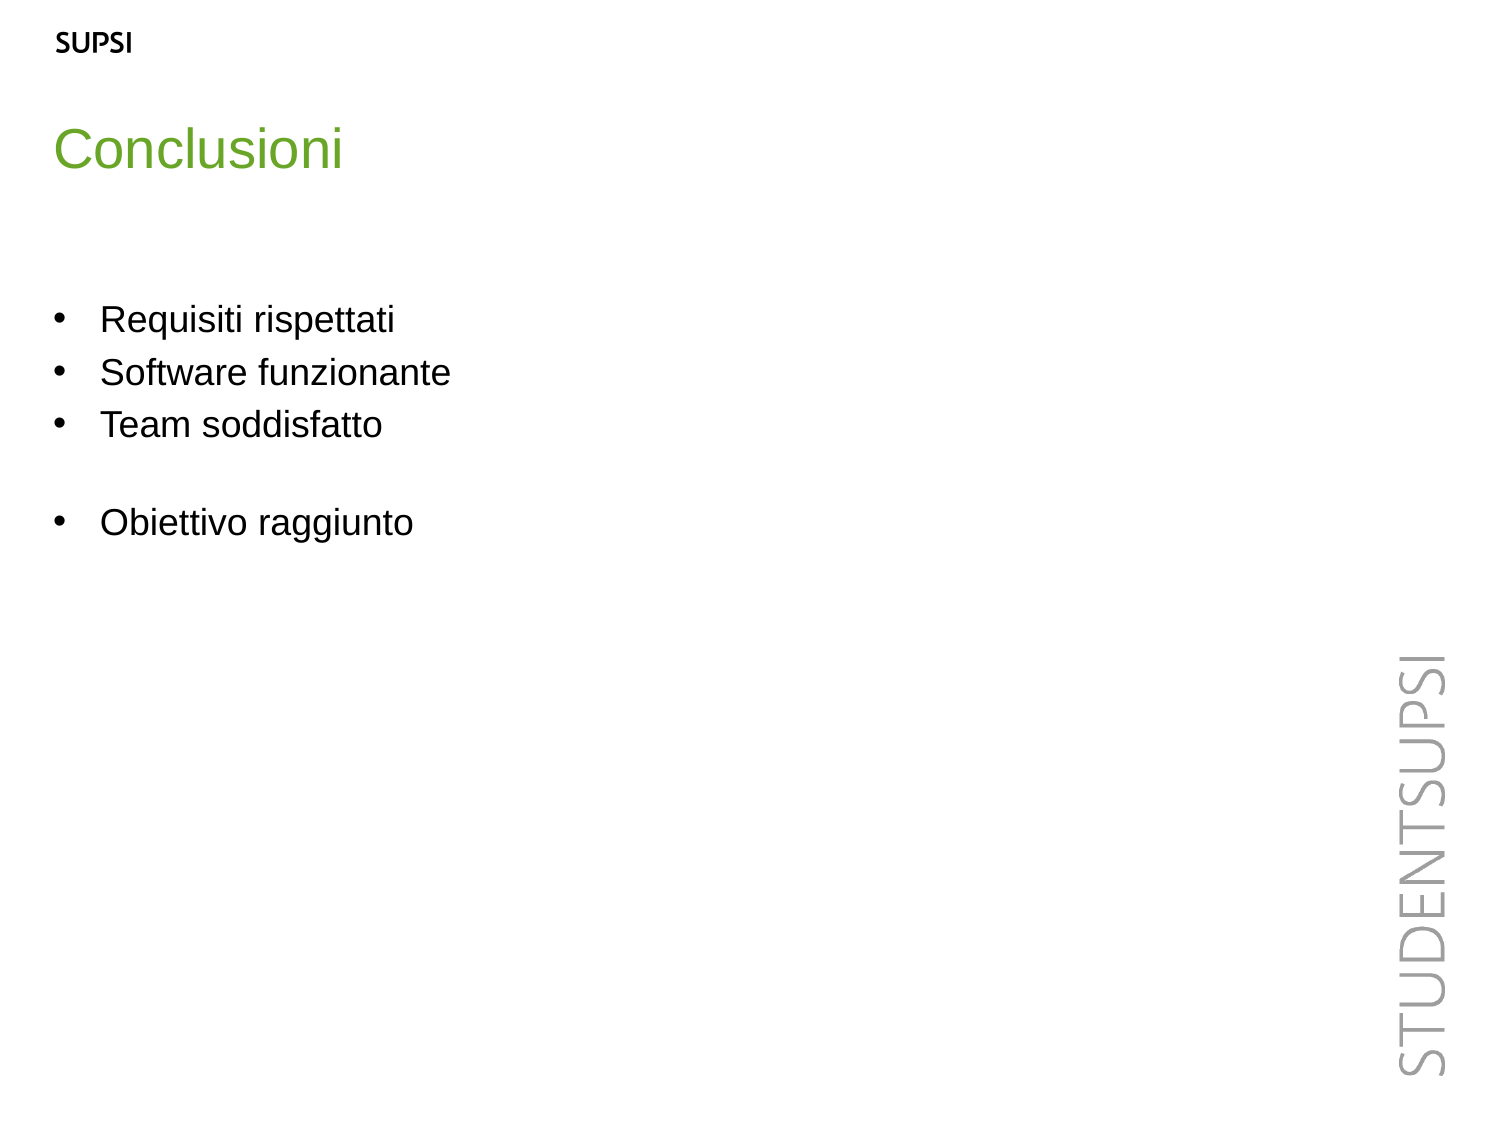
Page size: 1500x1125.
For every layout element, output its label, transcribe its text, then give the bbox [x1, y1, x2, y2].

list Conclusioni [53, 112, 1341, 265]
picture [56, 30, 134, 53]
list Requisiti rispettati Software funzionante Team soddisfatto Obiettivo raggiunto [53, 295, 715, 1125]
picture [1399, 657, 1445, 1076]
